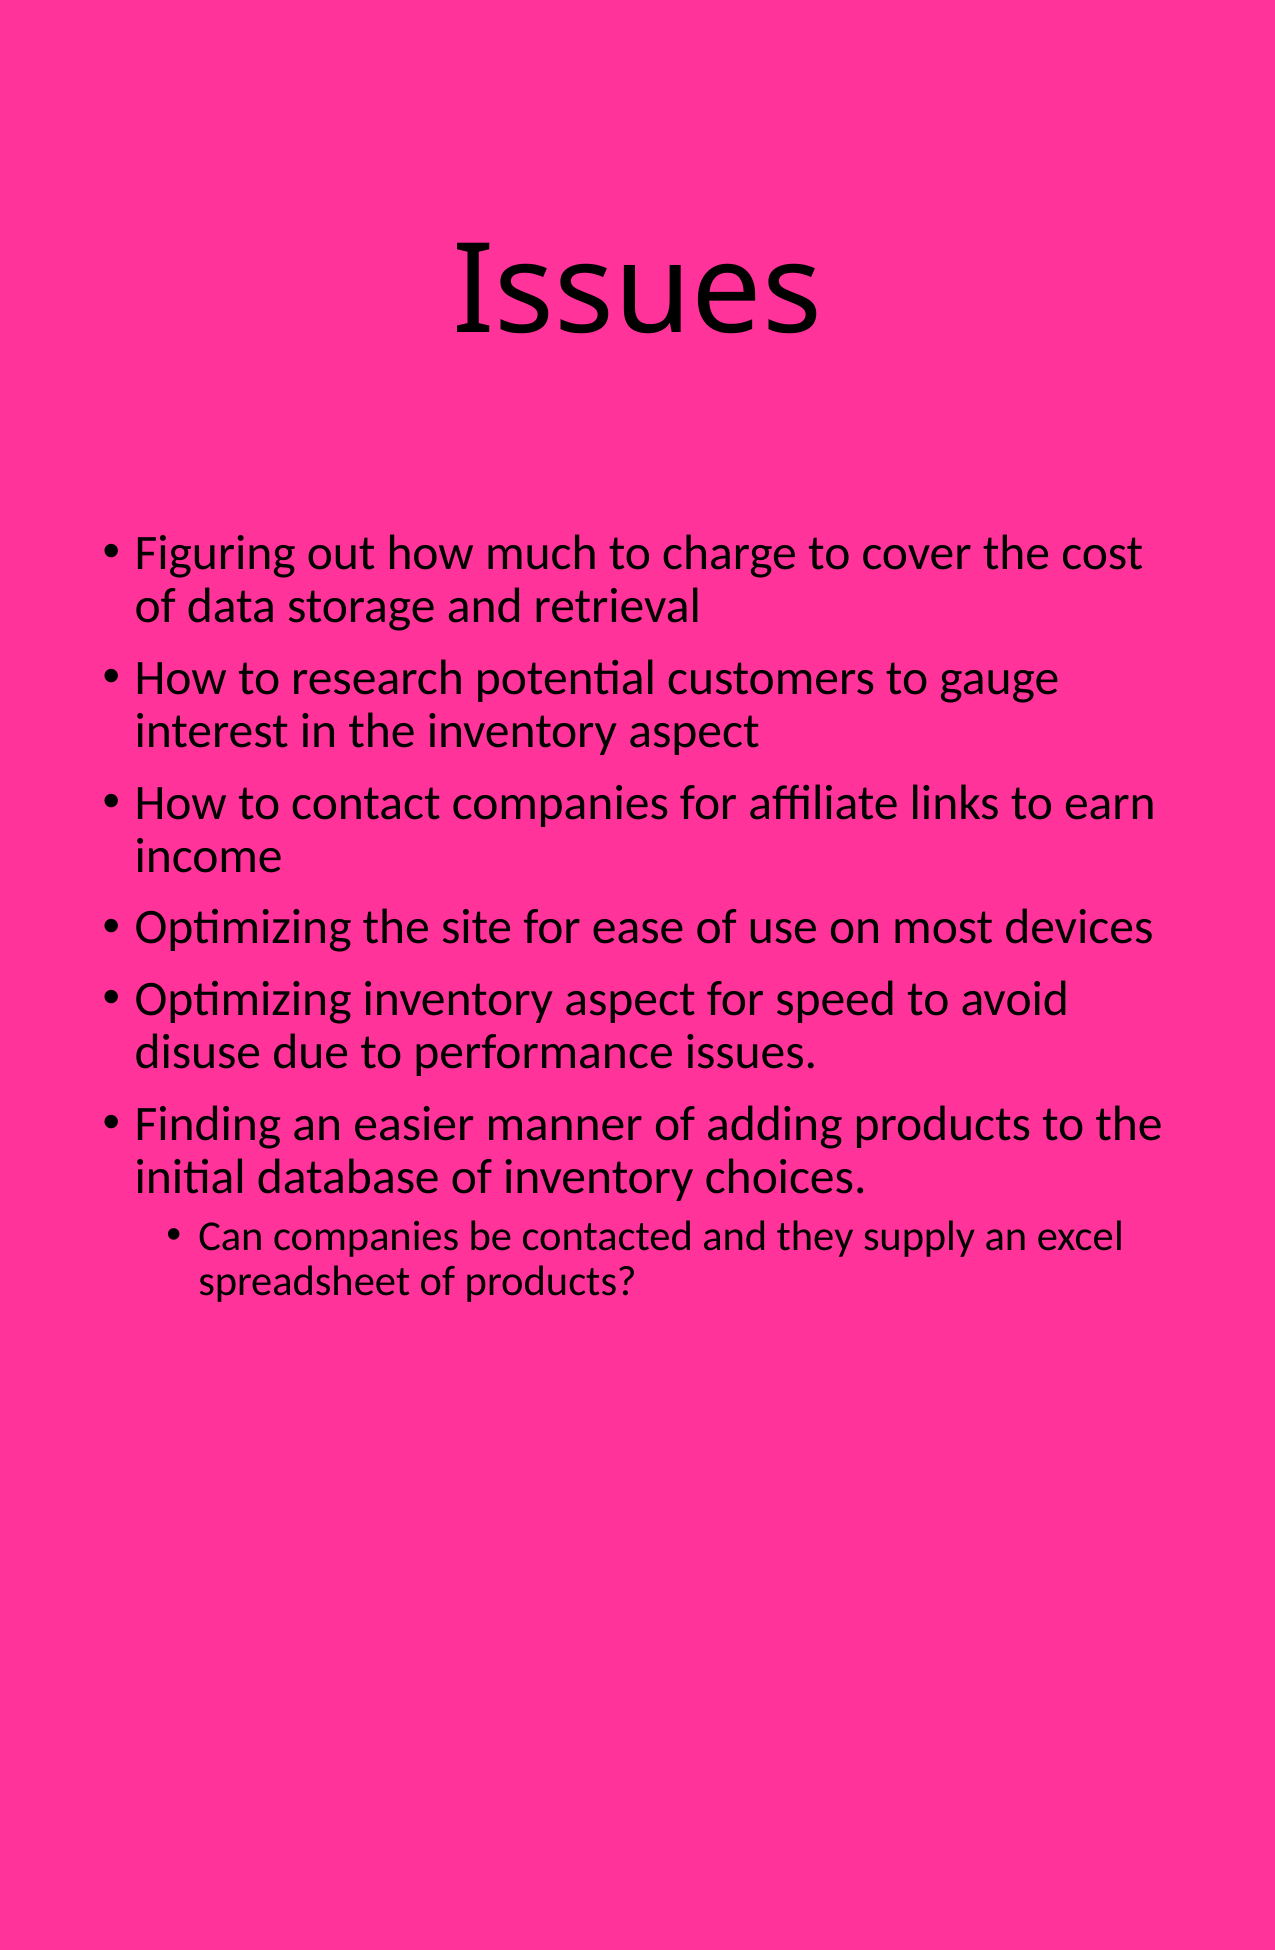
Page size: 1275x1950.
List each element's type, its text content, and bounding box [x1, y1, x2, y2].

list Figuring out how much to charge to cover the cost of data storage and retrieval How to research potential customers to gauge interest in the inventory aspect How to contact companies for affiliate links to earn income Optimizing the site for ease of use on most devices Optimizing inventory aspect for speed to avoid disuse due to performance issues. Finding an easier manner of adding products to the initial database of inventory choices. Can companies be contacted and they supply an excel spreadsheet of products? [87, 519, 1188, 1757]
title Issues [87, 103, 1188, 481]
